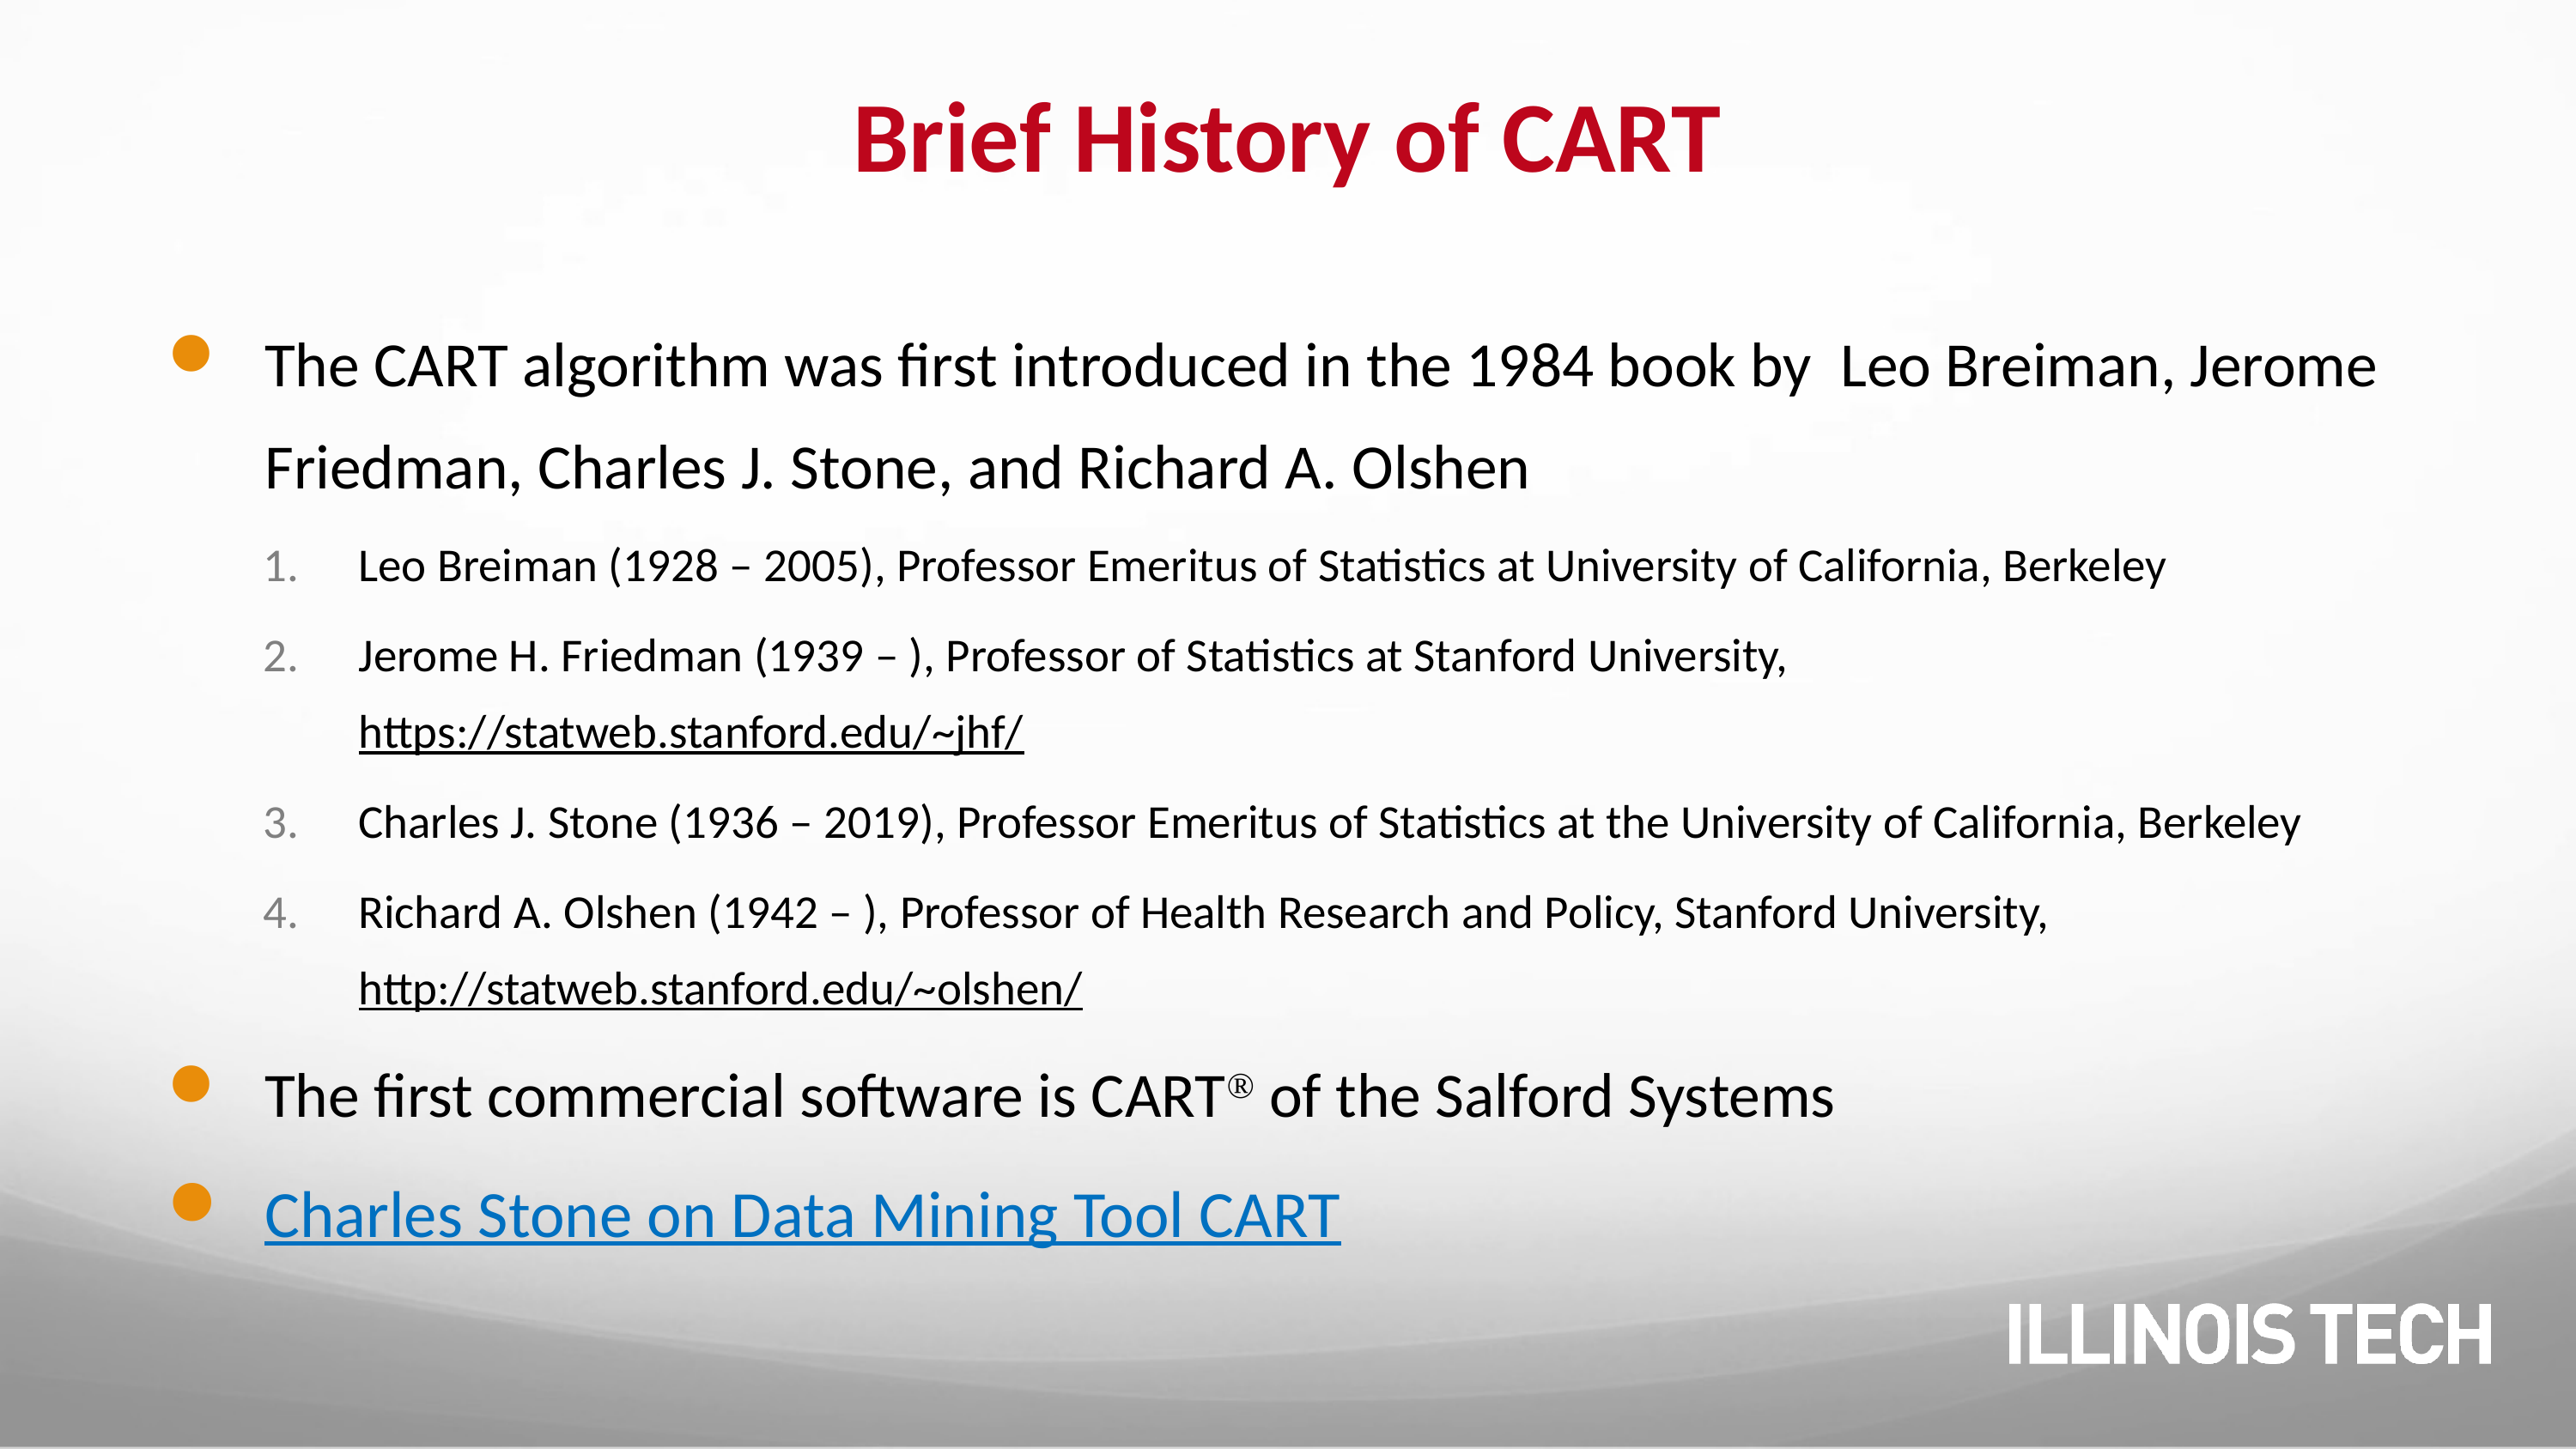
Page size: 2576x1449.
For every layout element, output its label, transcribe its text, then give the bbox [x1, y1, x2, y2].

list The CART algorithm was first introduced in the 1984 book by Leo Breiman, Jerome Friedman, Charles J. Stone, and Richard A. Olshen Leo Breiman (1928 – 2005), Professor Emeritus of Statistics at University of California, Berkeley Jerome H. Friedman (1939 – ), Professor of Statistics at Stanford University, https://statweb.stanford.edu/~jhf/ Charles J. Stone (1936 – 2019), Professor Emeritus of Statistics at the University of California, Berkeley Richard A. Olshen (1942 – ), Professor of Health Research and Policy, Stanford University, http://statweb.stanford.edu/~olshen/ The first commercial software is CART of the Salford Systems Charles Stone on Data Mining Tool CART [155, 288, 2421, 1259]
picture [0, 0, 2576, 1449]
title Brief History of CART [155, 22, 2421, 241]
